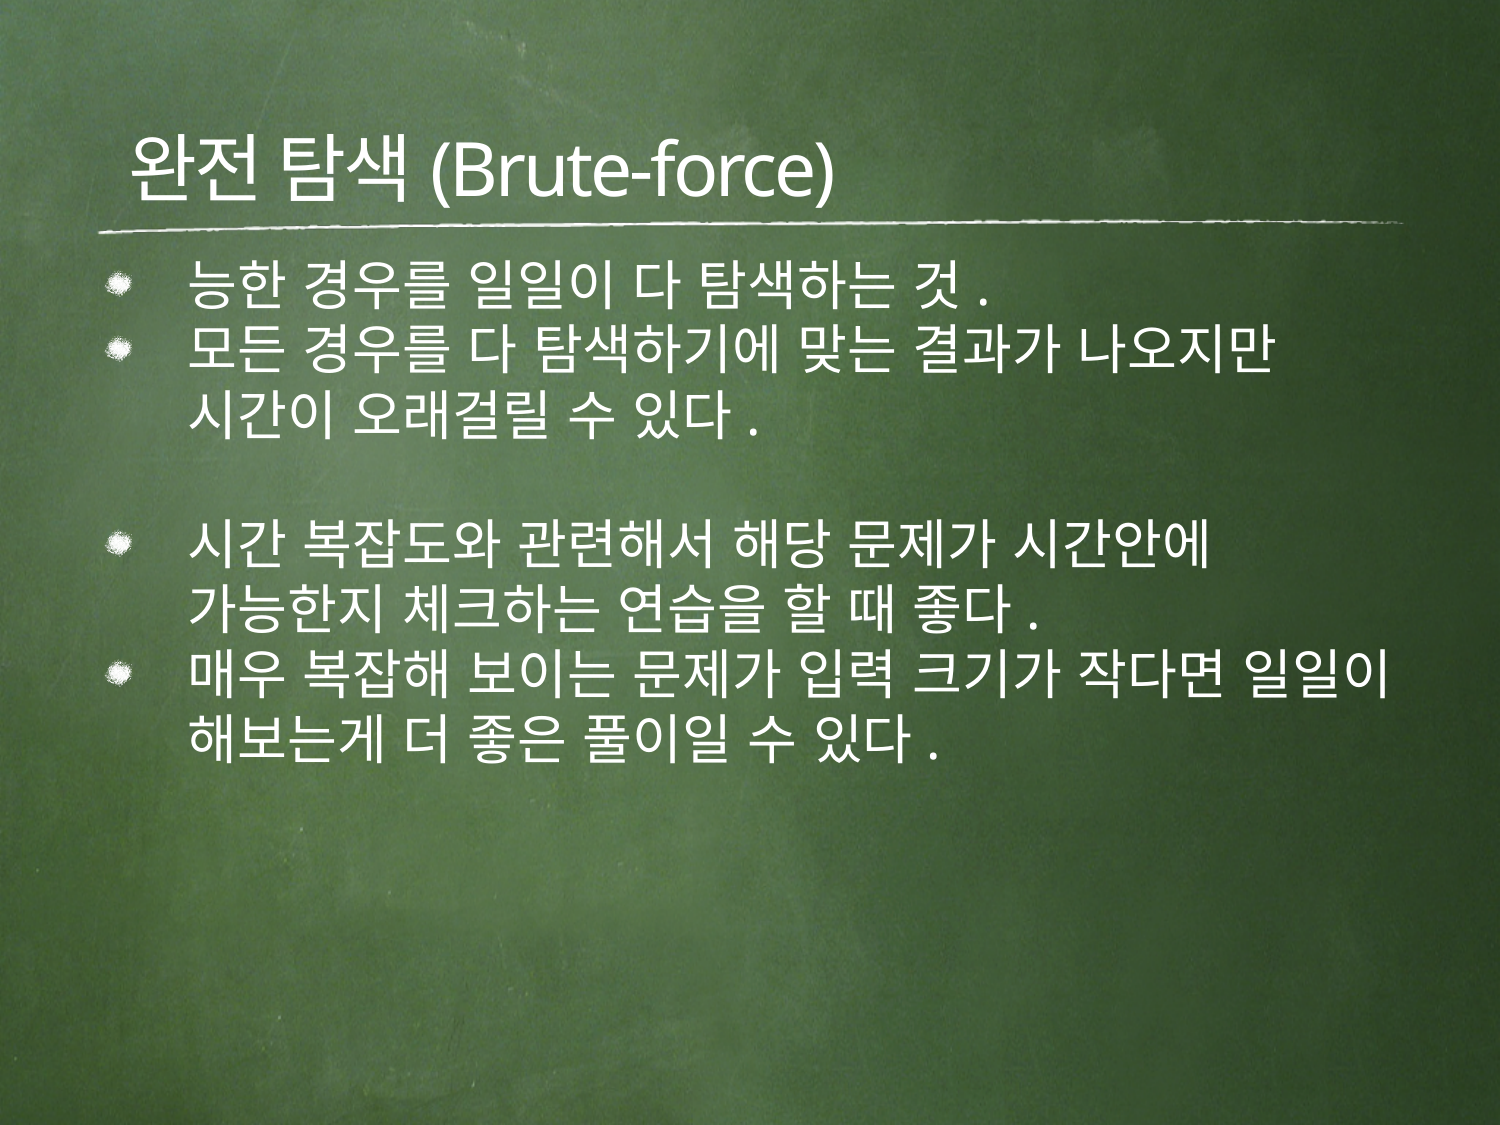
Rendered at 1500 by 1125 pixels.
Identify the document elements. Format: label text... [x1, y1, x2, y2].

picture [0, 0, 1500, 1125]
text_box 완전 탐색(Brute-force) [113, 113, 1282, 212]
